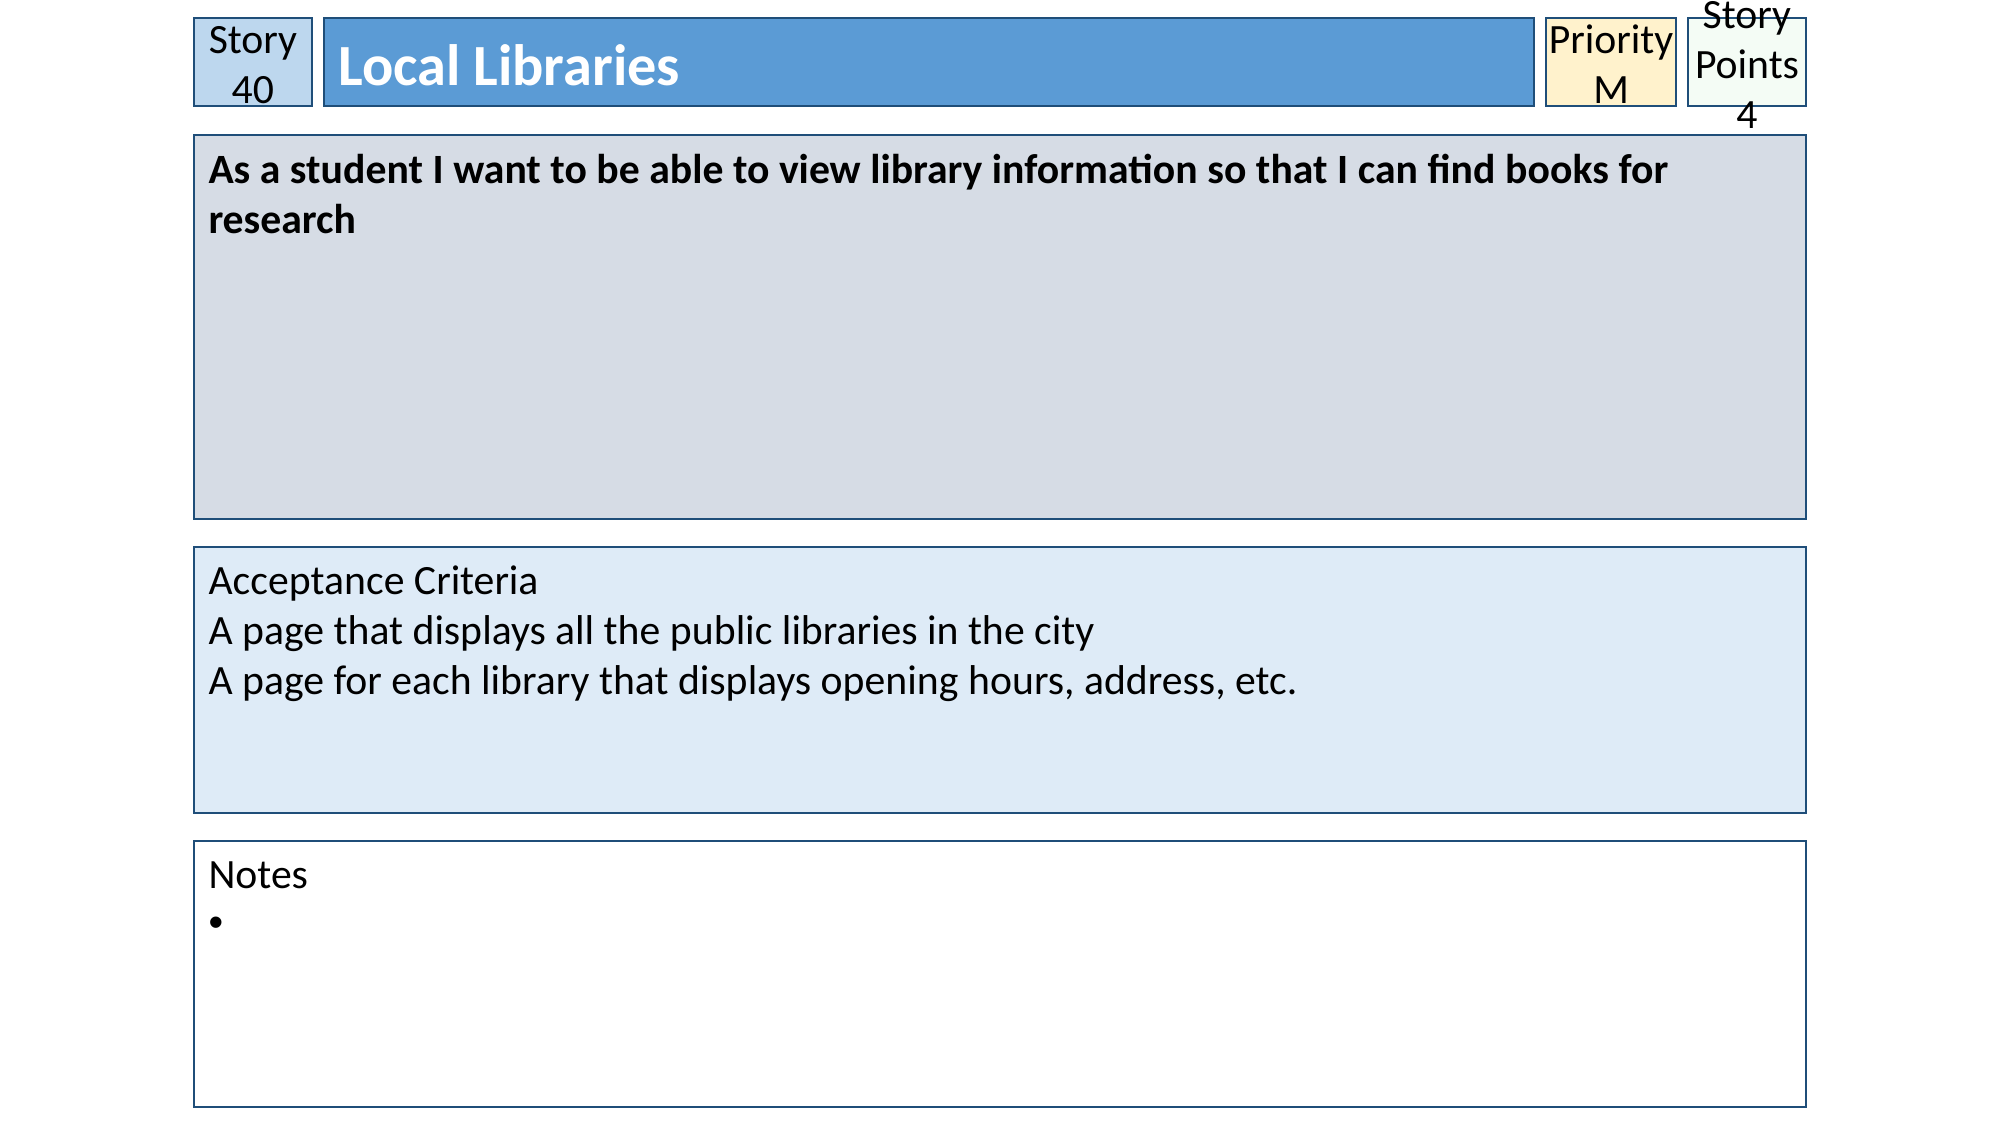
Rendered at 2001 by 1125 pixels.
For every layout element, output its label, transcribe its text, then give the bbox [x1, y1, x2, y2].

text_box Story 40 [193, 17, 313, 107]
text_box Acceptance Criteria A page that displays all the public libraries in the city A page for each library that displays opening hours, address, etc. [193, 546, 1807, 814]
text_box Notes [193, 840, 1807, 1108]
text_box Story Points 4 [1687, 17, 1807, 107]
text_box Local Libraries [323, 17, 1535, 107]
text_box Priority M [1545, 17, 1677, 107]
text_box As a student I want to be able to view library information so that I can find books for research [193, 134, 1807, 520]
